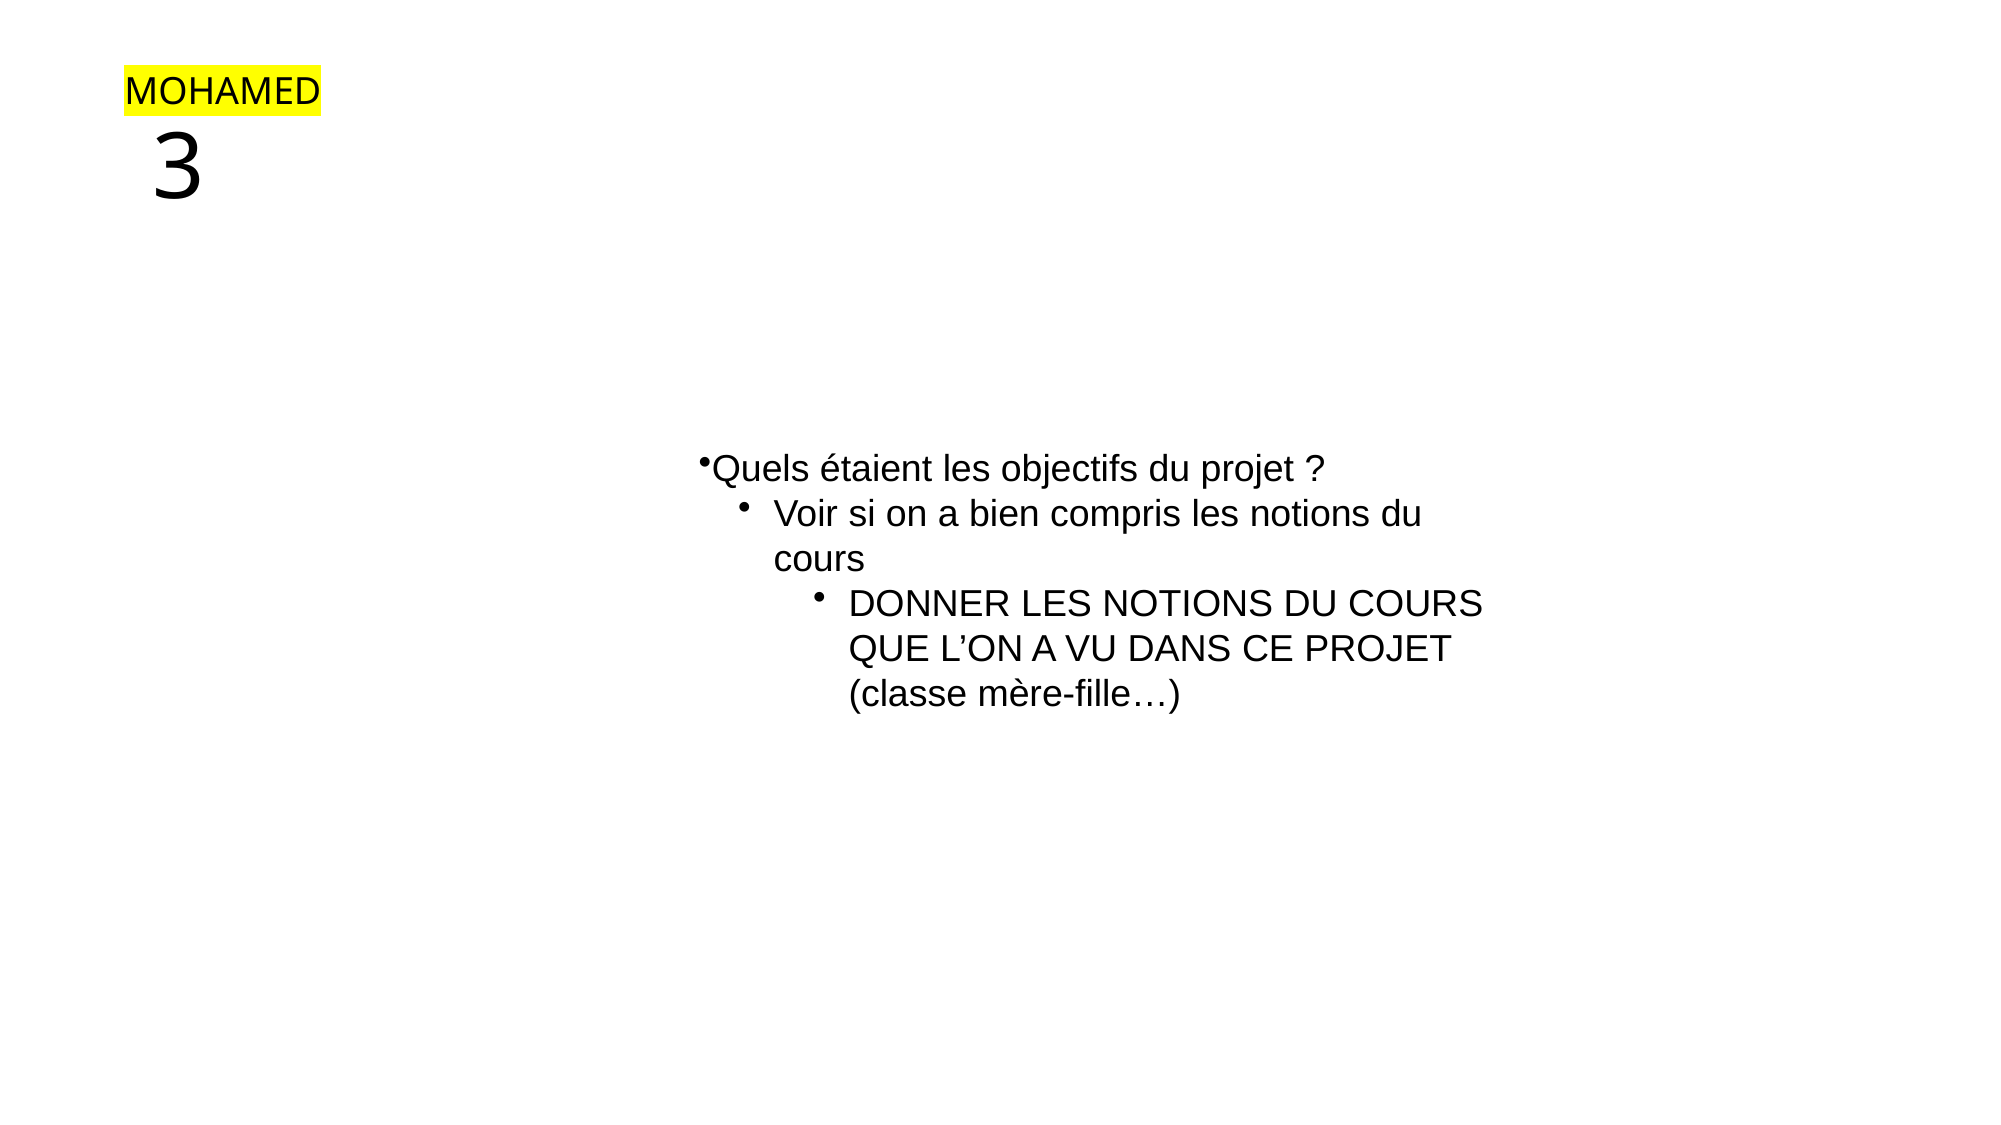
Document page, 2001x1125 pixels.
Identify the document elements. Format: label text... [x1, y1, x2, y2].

text_box Quels étaient les objectifs du projet ? Voir si on a bien compris les notions du cours DONNER LES NOTIONS DU COURS QUE L’ON A VU DANS CE PROJET (classe mère-fille…) [533, 436, 1534, 722]
text_box MOHAMED [109, 59, 1110, 120]
title 3 [137, 59, 1863, 278]
